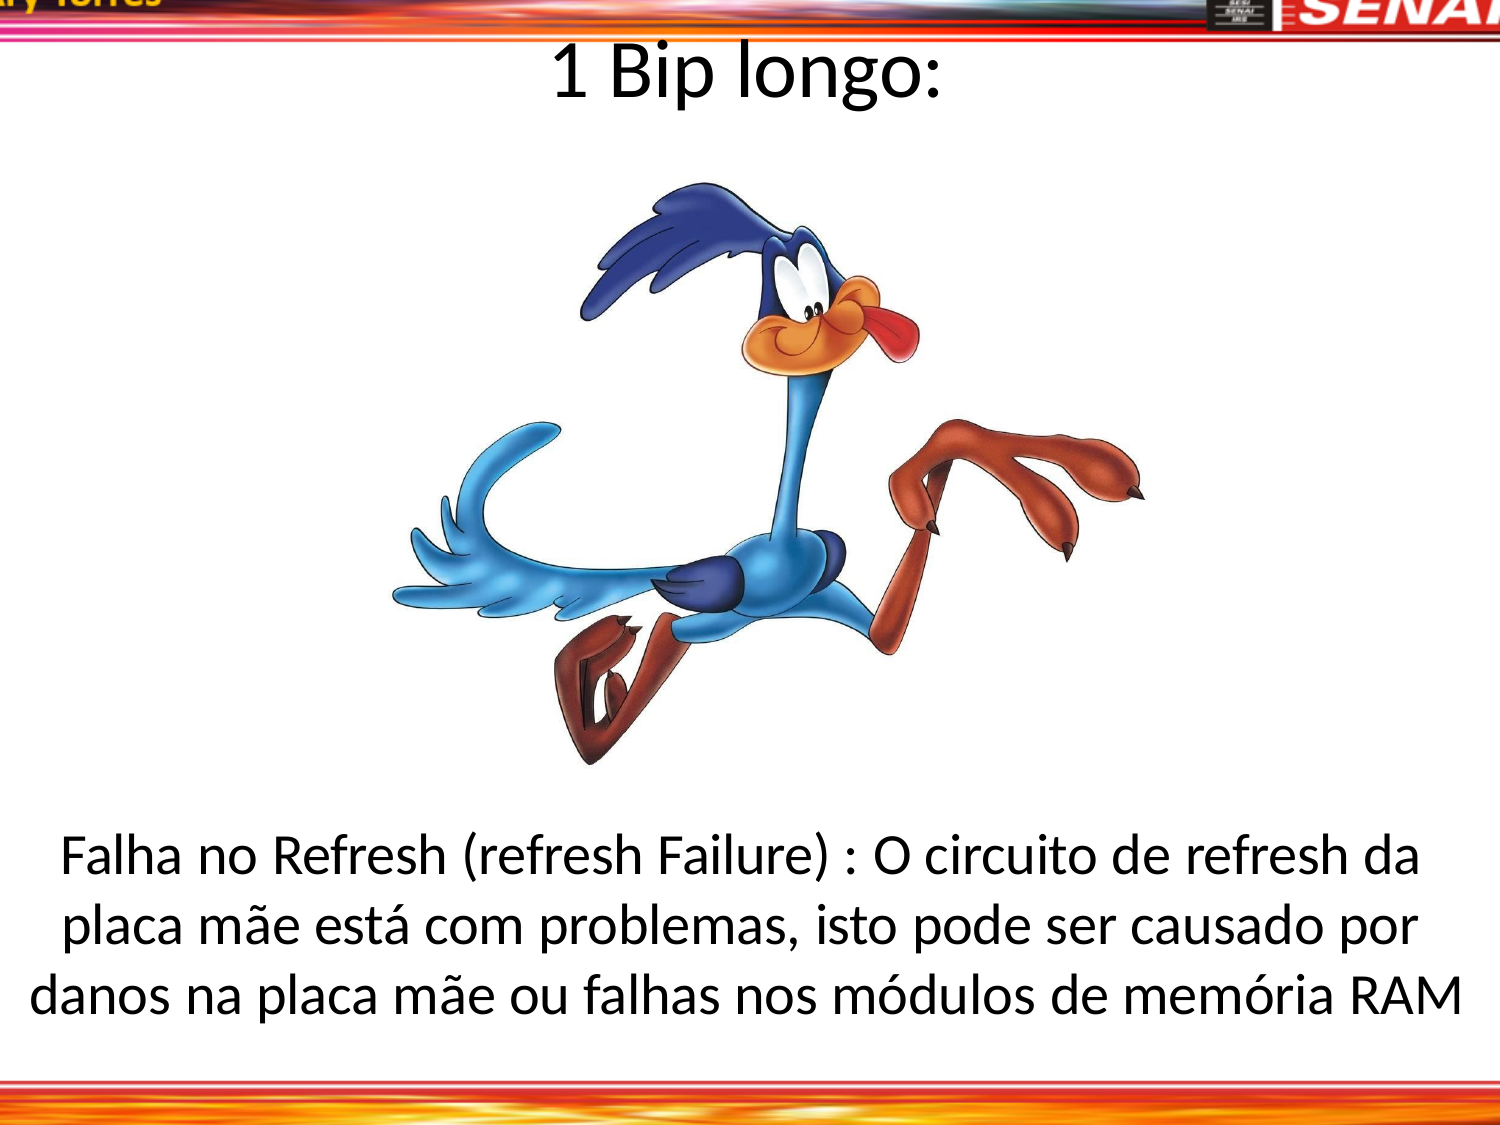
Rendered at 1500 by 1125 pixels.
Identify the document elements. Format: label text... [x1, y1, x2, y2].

text_box Falha no Refresh (refresh Failure) : O circuito de refresh da placa mãe está com problemas, isto pode ser causado por danos na placa mãe ou falhas nos módulos de memória RAM [24, 813, 1469, 1026]
title 1 Bip longo: [545, 12, 950, 135]
picture [0, 0, 1500, 1125]
